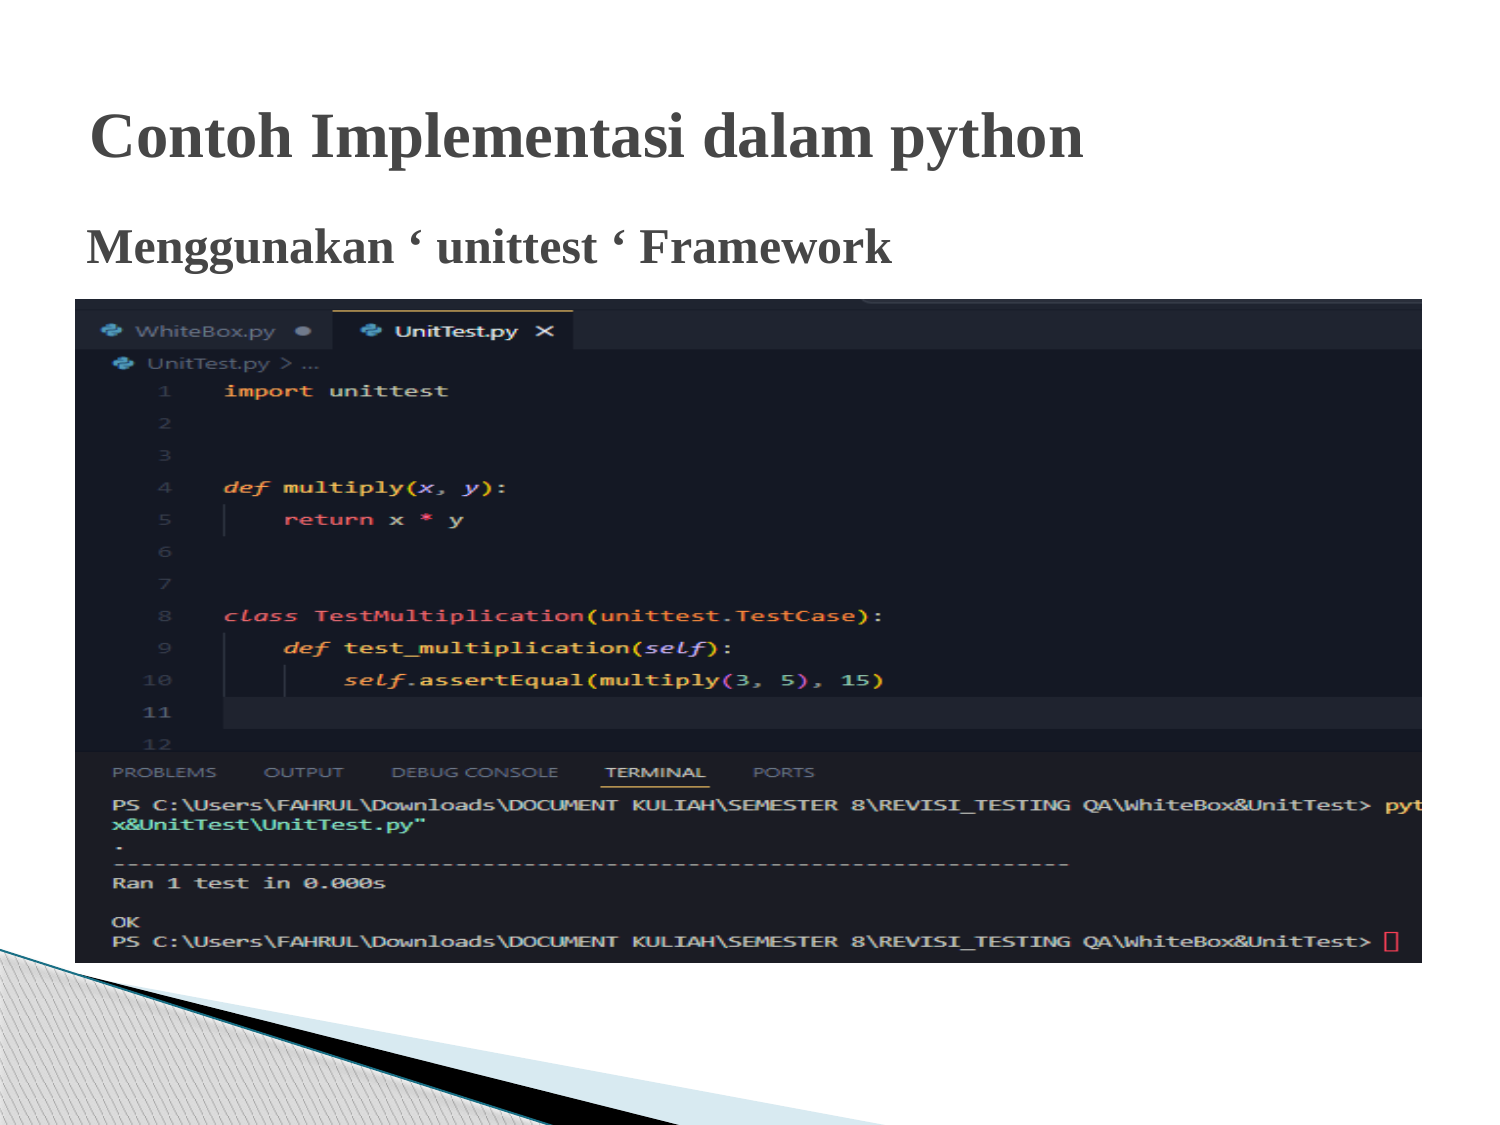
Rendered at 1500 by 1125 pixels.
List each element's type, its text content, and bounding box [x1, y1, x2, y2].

text_box Menggunakan ‘ unittest ‘ Framework [71, 187, 1422, 300]
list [74, 299, 1422, 963]
title Contoh Implementasi dalam python [75, 75, 1425, 188]
